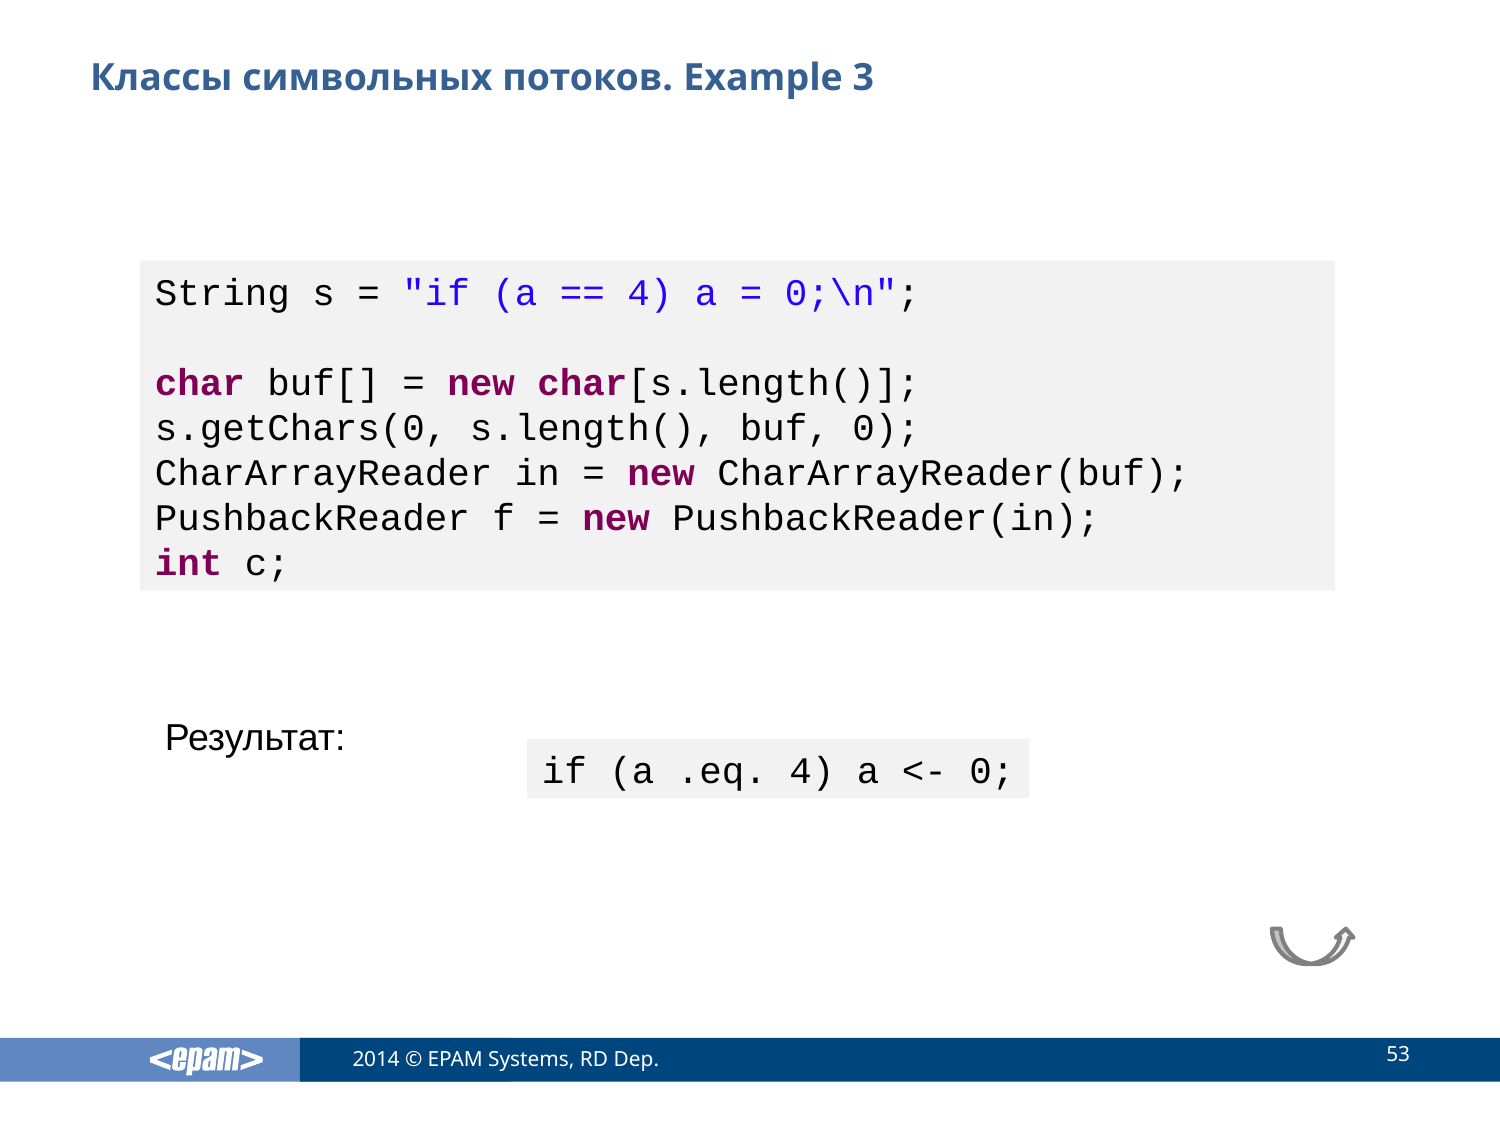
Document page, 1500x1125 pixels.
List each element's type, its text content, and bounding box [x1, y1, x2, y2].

slide_number 53 [1262, 1025, 1425, 1085]
text_box Результат: [149, 705, 1350, 800]
title Классы символьных потоков. Example 3 [75, 45, 1425, 163]
footer 2014 © EPAM Systems, RD Dep. [337, 1028, 738, 1088]
text_box if (a .eq. 4) a <- 0; [527, 738, 1030, 799]
text_box String s = "if (a == 4) a = 0;\n"; char buf[] = new char[s.length()]; s.getChars(0, s.length(), buf, 0); CharArrayReader in = new CharArrayReader(buf); PushbackReader f = new PushbackReader(in); int c; [139, 260, 1336, 591]
text_box [1269, 926, 1356, 967]
